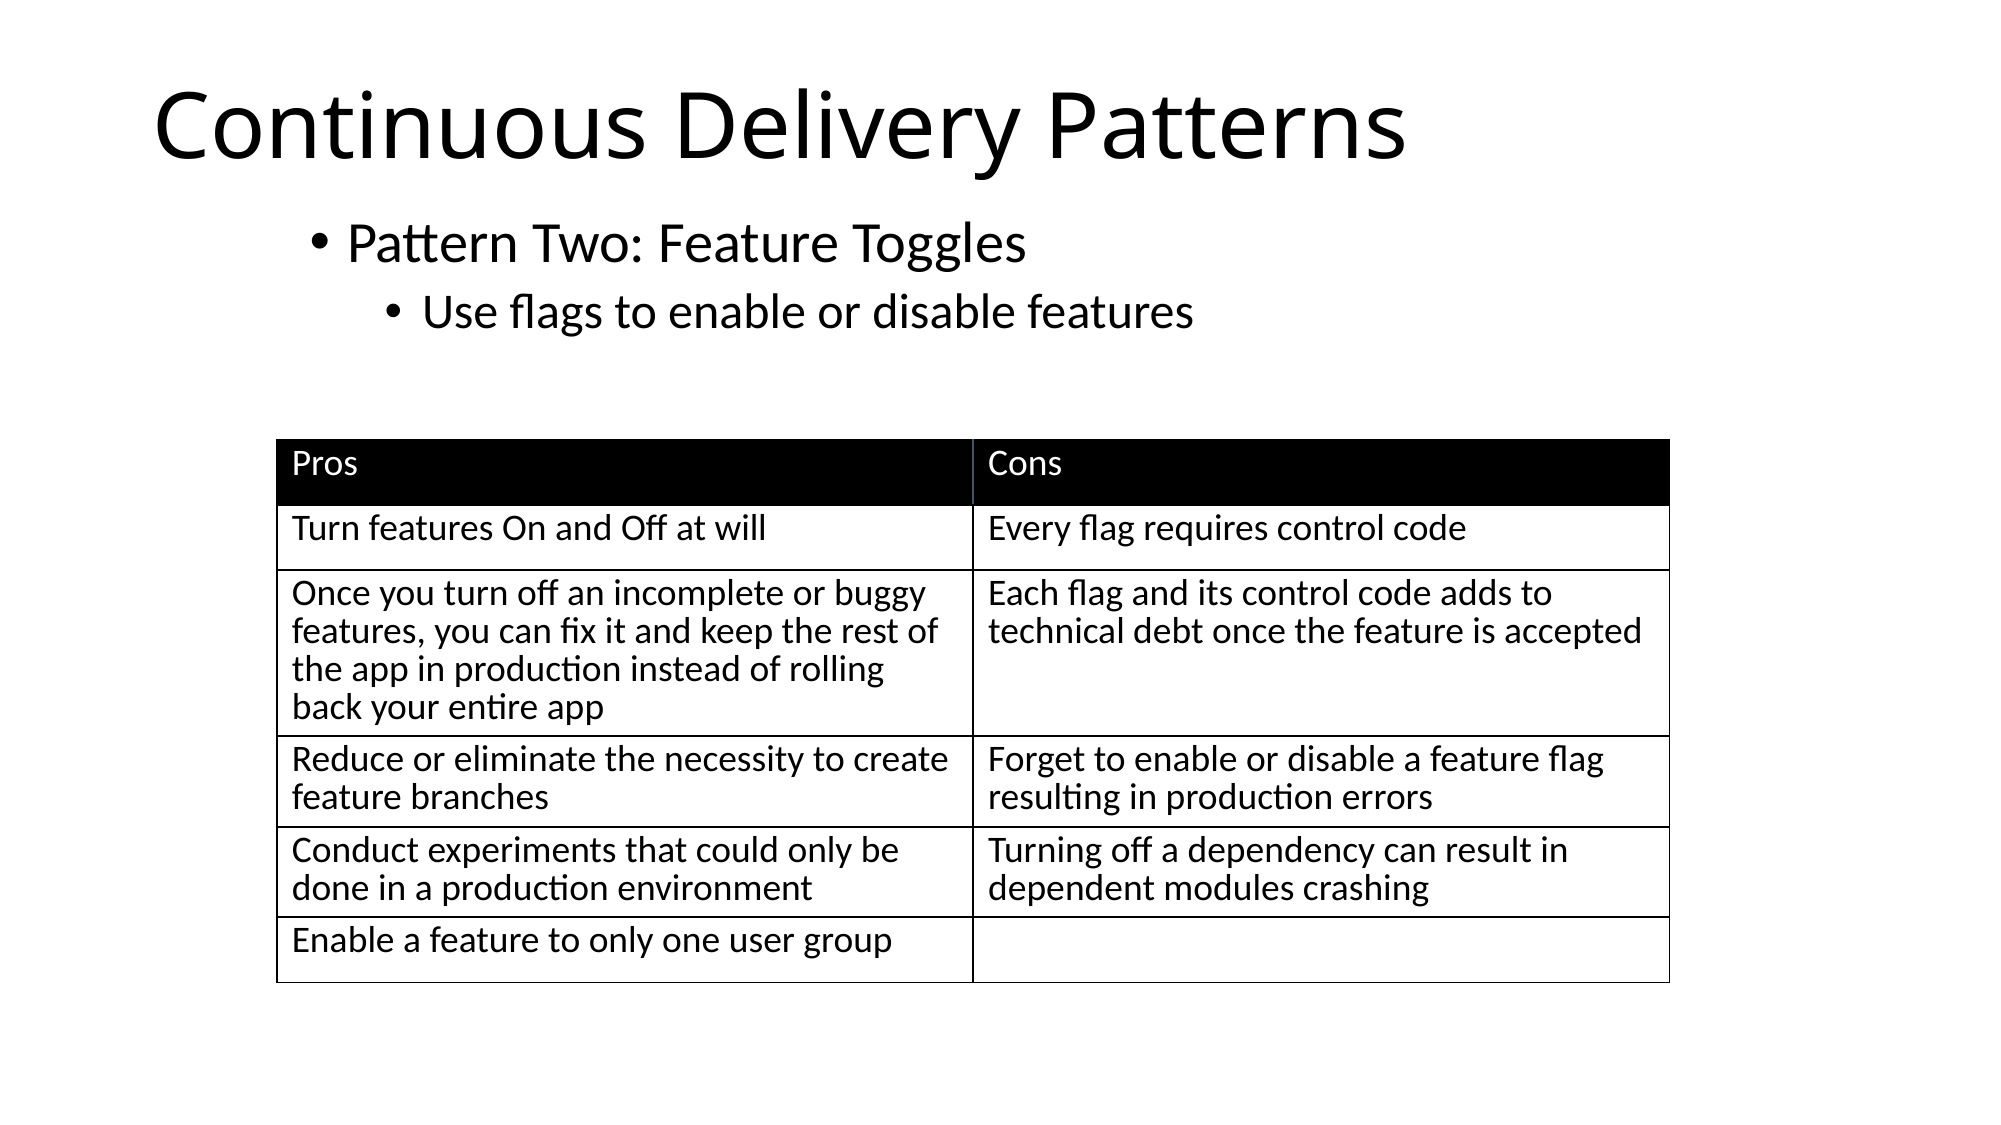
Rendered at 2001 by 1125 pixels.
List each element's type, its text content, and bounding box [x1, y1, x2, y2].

table_header Cons [974, 441, 1669, 504]
title Continuous Delivery Patterns [137, 20, 1863, 238]
table_cell Forget to enable or disable a feature flag resulting in production errors [974, 737, 1669, 826]
table_cell Conduct experiments that could only be done in a production environment [278, 828, 972, 916]
table_cell Once you turn off an incomplete or buggy features, you can fix it and keep the rest of the app in production instead of rolling back your entire app [278, 571, 972, 735]
table_cell Turn features On and Off at will [278, 506, 972, 569]
table_cell Turning off a dependency can result in dependent modules crashing [974, 828, 1669, 916]
table_cell Each flag and its control code adds to technical debt once the feature is accepted [974, 571, 1669, 735]
table_header Pros [278, 441, 972, 504]
table_cell Every flag requires control code [974, 506, 1669, 569]
list Pattern Two: Feature Toggles Use flags to enable or disable features [294, 205, 1706, 440]
table_cell Enable a feature to only one user group [278, 918, 972, 982]
table_cell Reduce or eliminate the necessity to create feature branches [278, 737, 972, 826]
table_cell [974, 918, 1669, 982]
